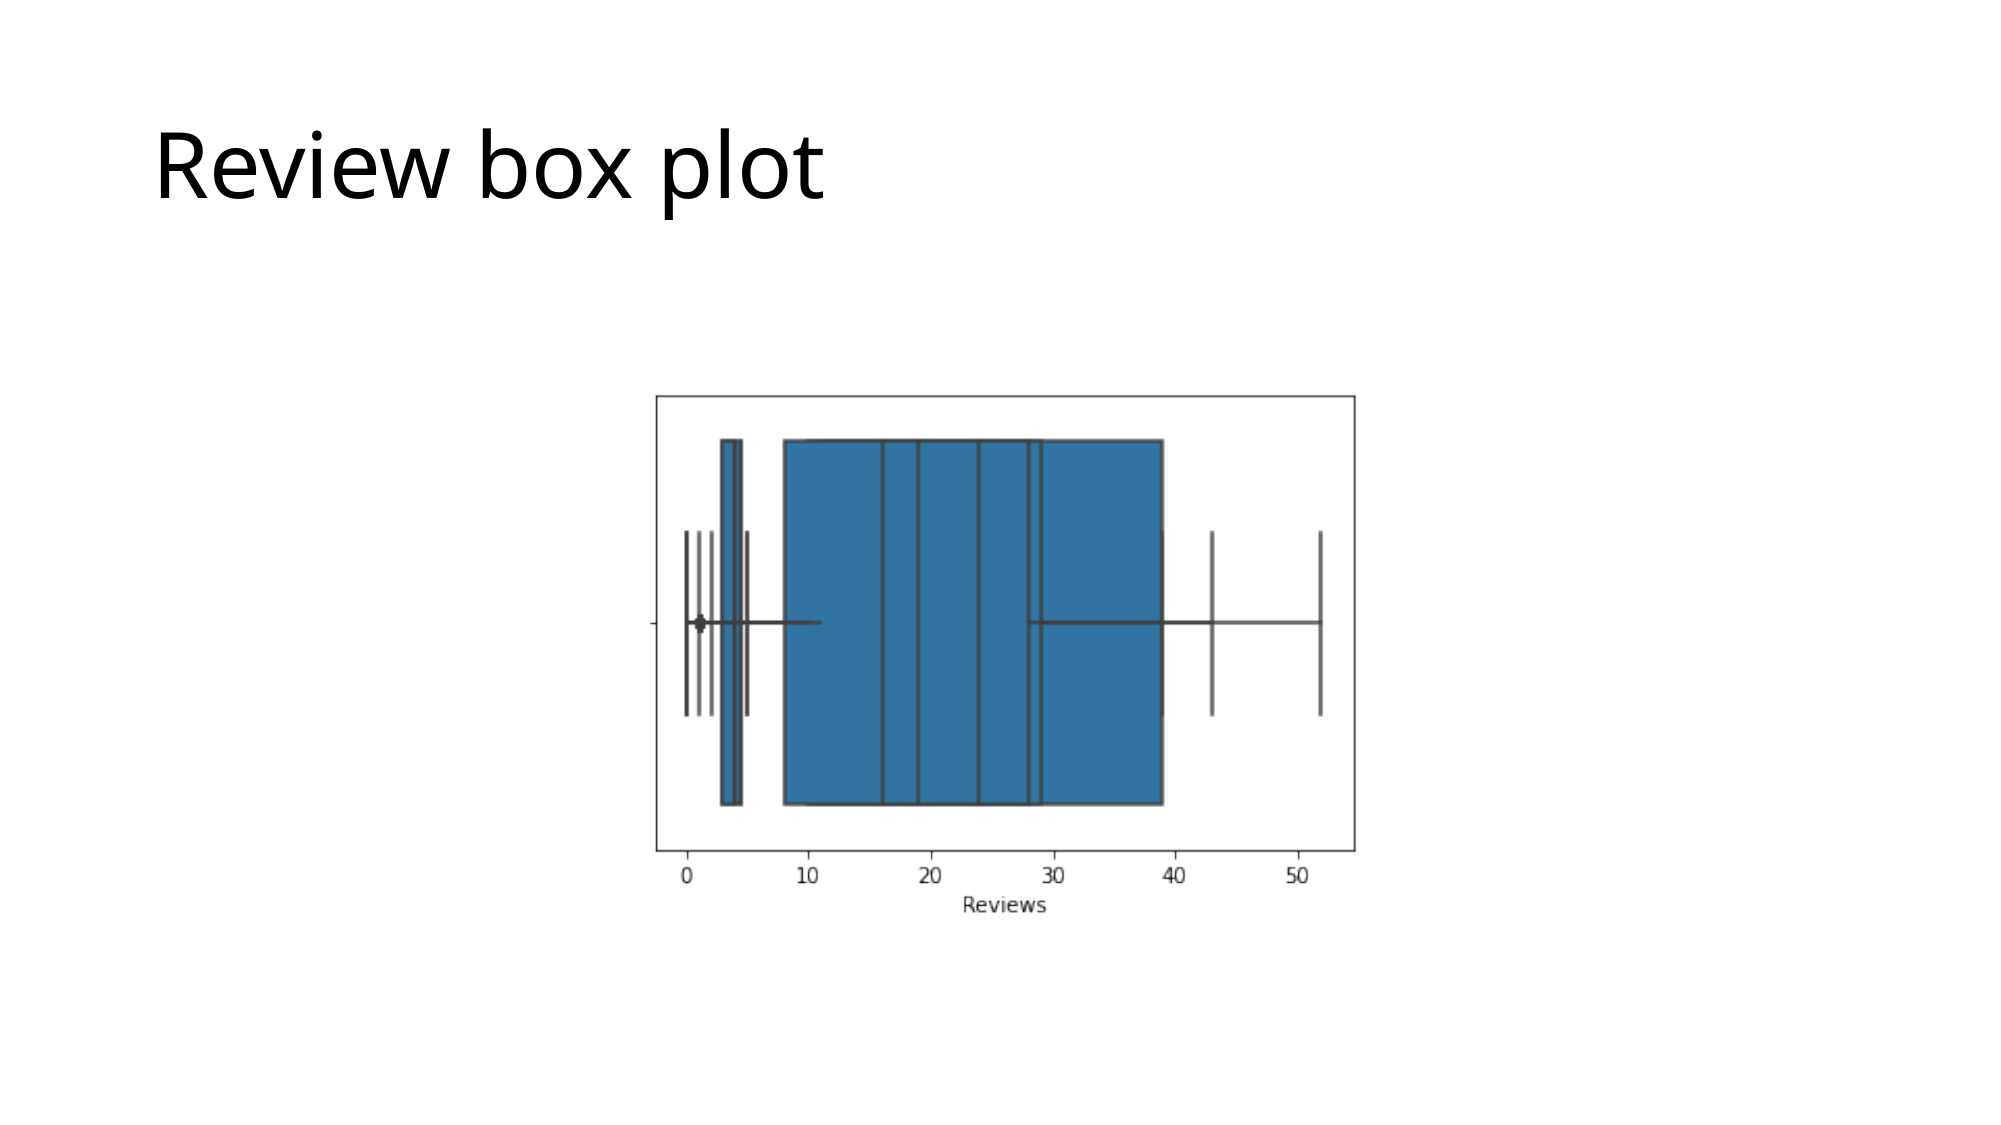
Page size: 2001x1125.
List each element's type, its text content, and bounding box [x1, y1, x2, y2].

title Review box plot [137, 59, 1863, 278]
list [633, 383, 1367, 930]
